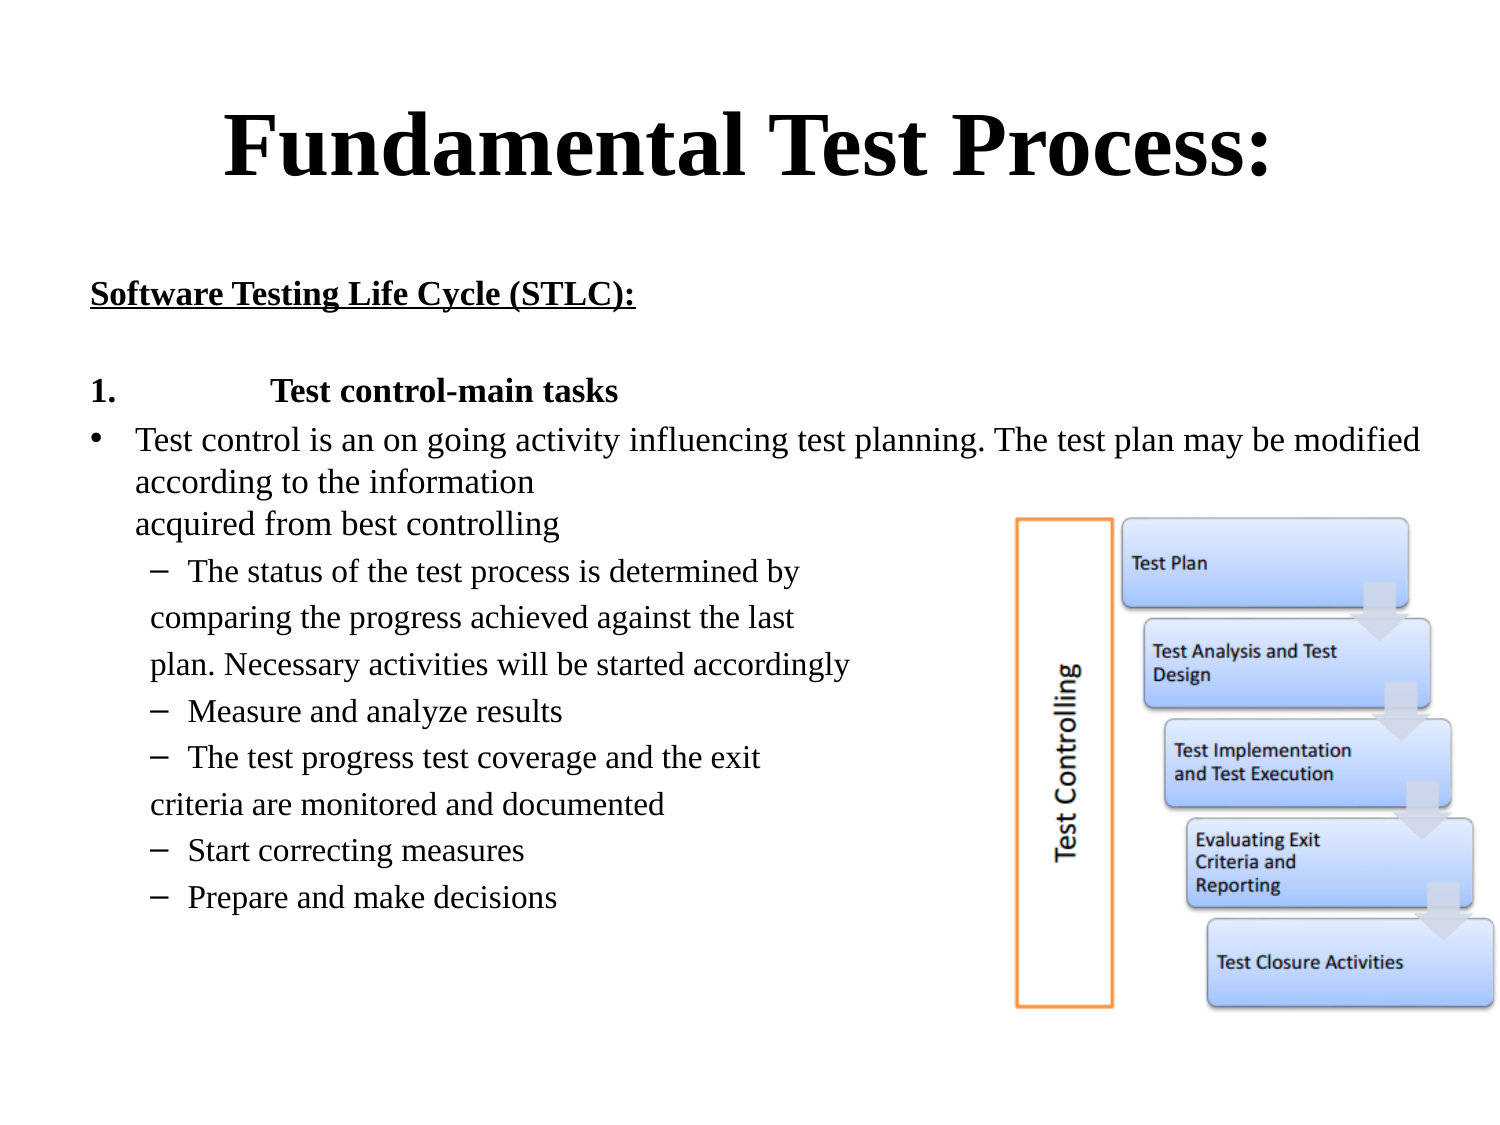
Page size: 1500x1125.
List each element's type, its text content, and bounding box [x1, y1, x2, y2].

title Fundamental Test Process: [75, 45, 1425, 233]
list Software Testing Life Cycle (STLC): Test control-main tasks Test control is an on going activity influencing test planning. The test plan may be modified according to the information acquired from best controlling The status of the test process is determined by comparing the progress achieved against the last plan. Necessary activities will be started accordingly Measure and analyze results The test progress test coverage and the exit criteria are monitored and documented Start correcting measures Prepare and make decisions [75, 262, 1463, 1038]
picture [1009, 512, 1500, 1013]
